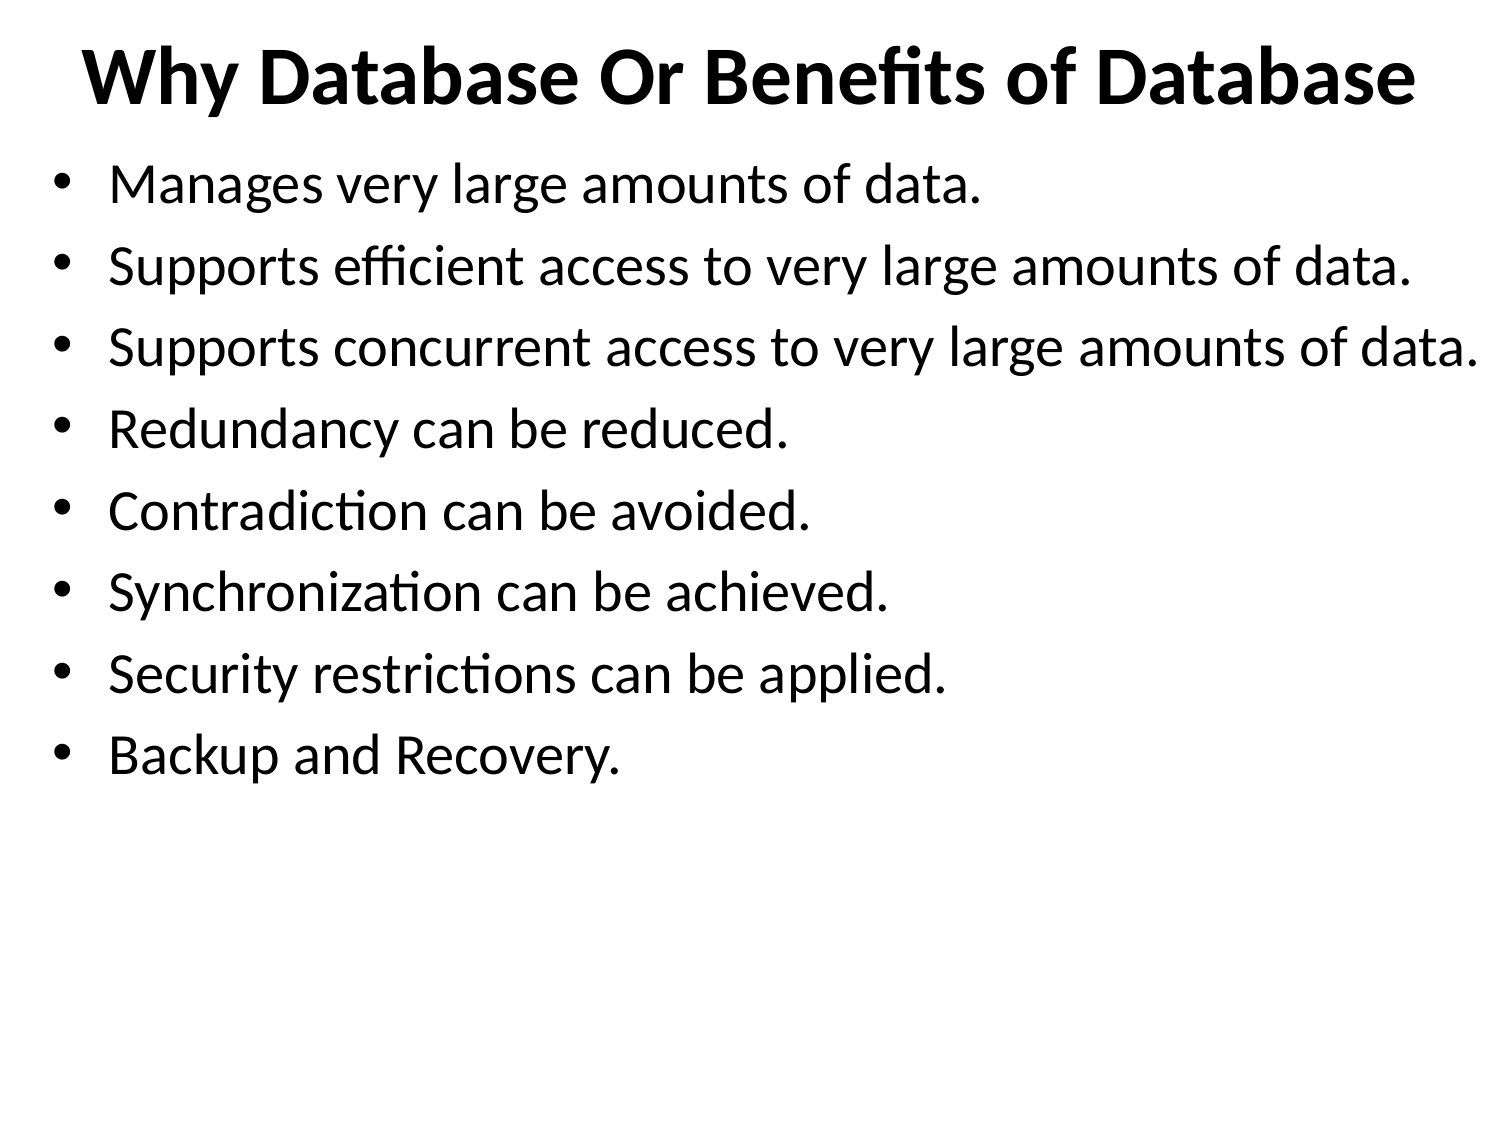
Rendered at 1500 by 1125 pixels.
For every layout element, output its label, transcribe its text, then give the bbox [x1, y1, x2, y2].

list Manages very large amounts of data. Supports efficient access to very large amounts of data. Supports concurrent access to very large amounts of data. Redundancy can be reduced. Contradiction can be avoided. Synchronization can be achieved. Security restrictions can be applied. Backup and Recovery. [37, 137, 1500, 1125]
title Why Database Or Benefits of Database [0, 0, 1500, 142]
